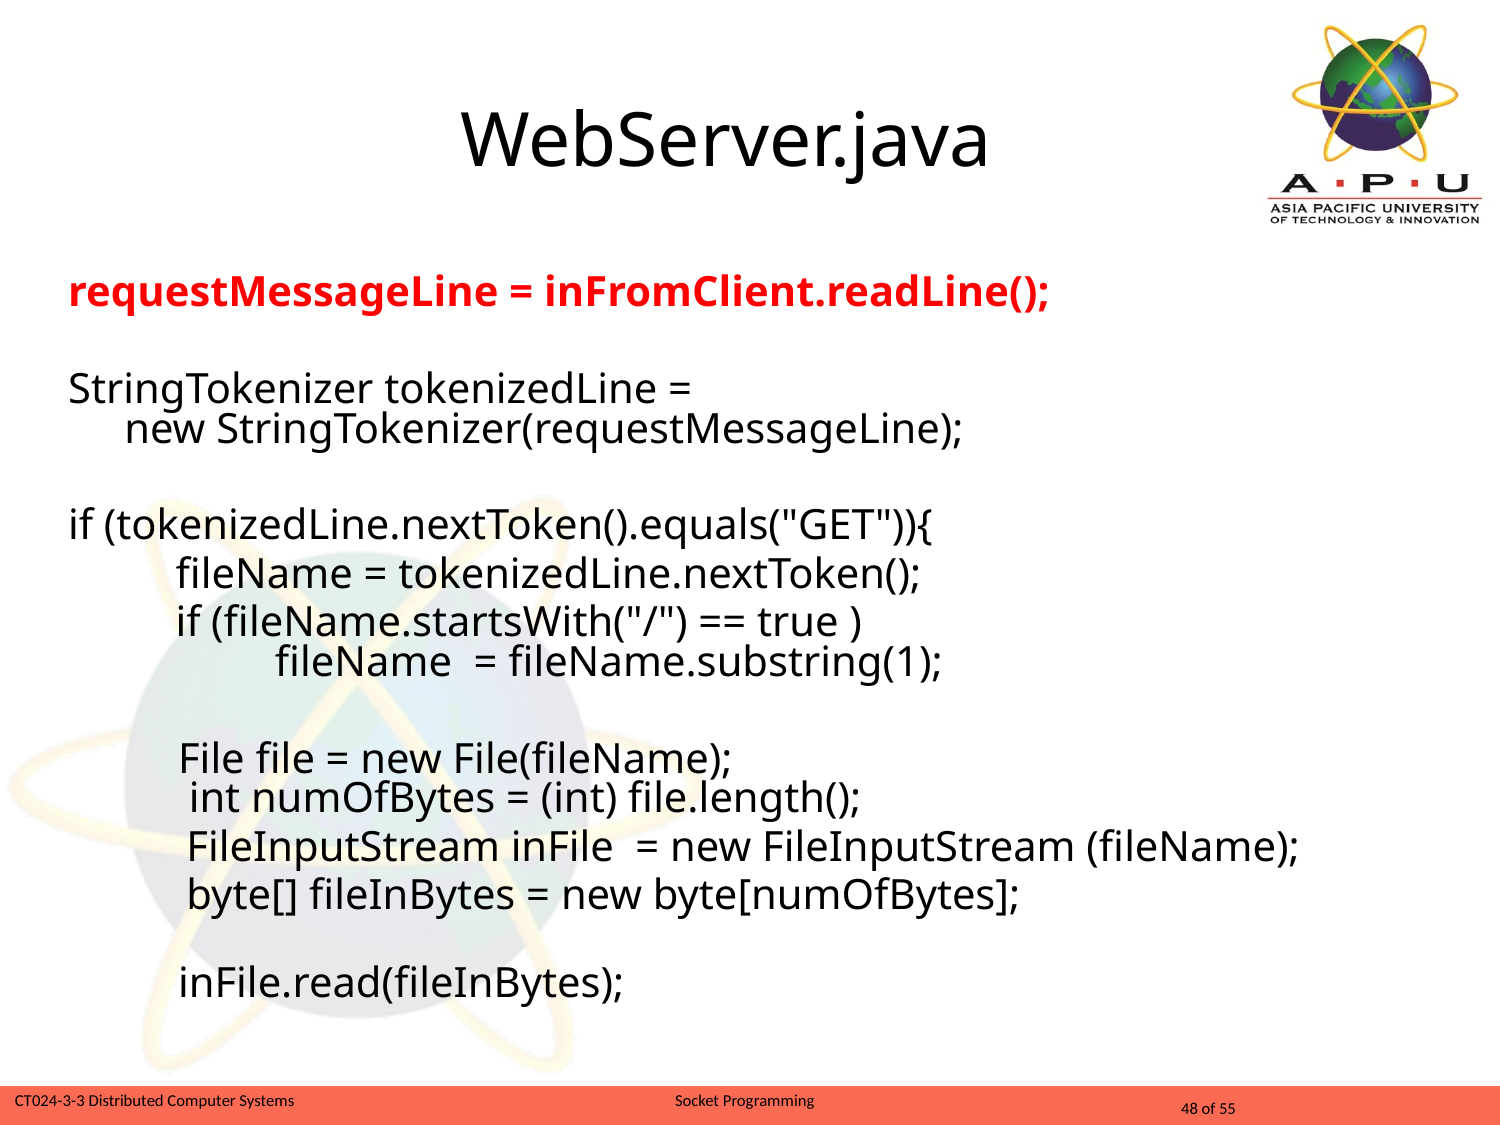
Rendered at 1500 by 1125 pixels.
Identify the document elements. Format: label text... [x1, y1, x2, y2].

title WebServer.java [88, 42, 1364, 231]
picture [1251, 0, 1500, 249]
list requestMessageLine = inFromClient.readLine(); StringTokenizer tokenizedLine = new StringTokenizer(requestMessageLine); if (tokenizedLine.nextToken().equals("GET")){ fileName = tokenizedLine.nextToken(); if (fileName.startsWith("/") == true ) fileName = fileName.substring(1); File file = new File(fileName); int numOfBytes = (int) file.length(); FileInputStream inFile = new FileInputStream (fileName); byte[] fileInBytes = new byte[numOfBytes]; inFile.read(fileInBytes); [53, 267, 1400, 1094]
